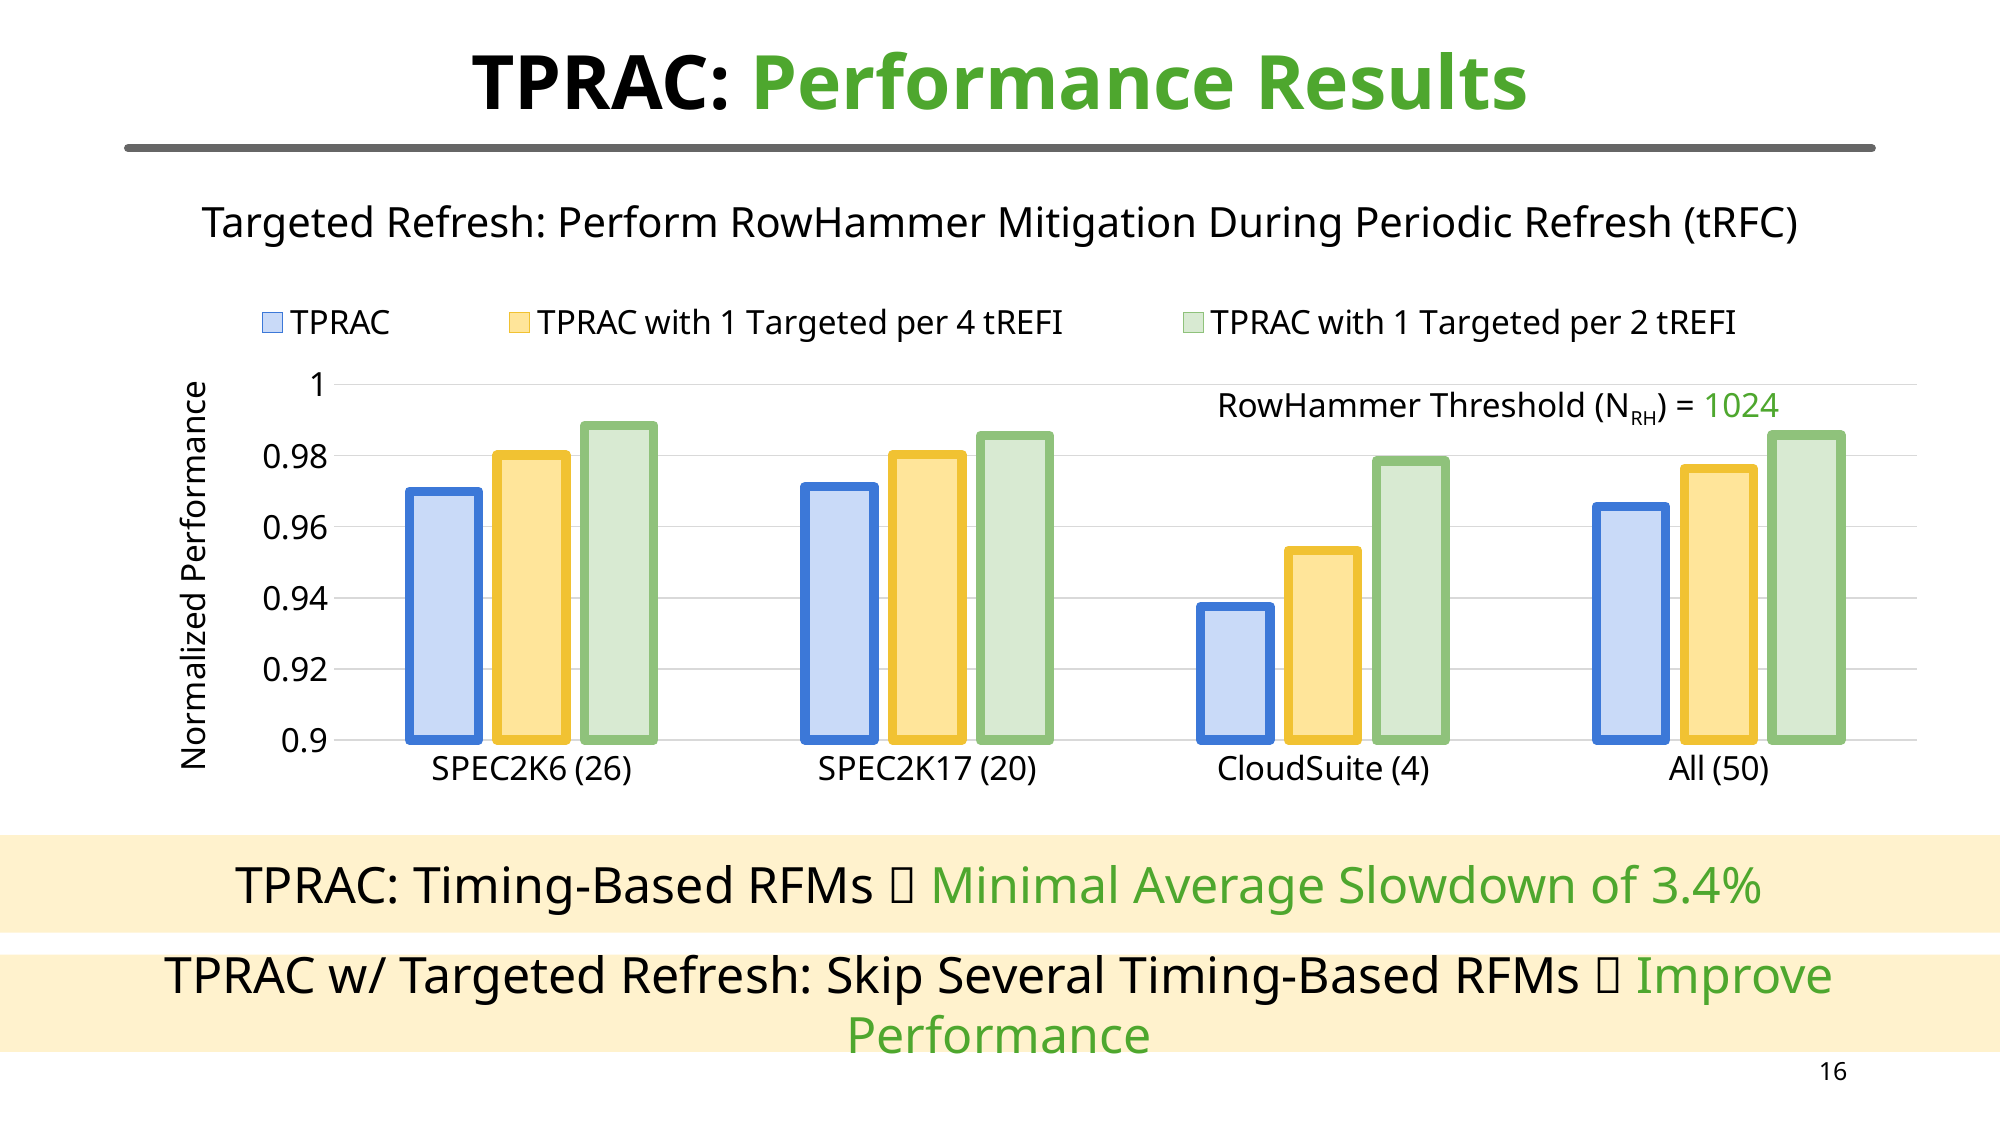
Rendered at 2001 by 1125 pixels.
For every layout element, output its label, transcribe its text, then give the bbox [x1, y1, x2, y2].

slide_number 15 [1412, 1054, 1863, 1103]
chart [59, 257, 1941, 823]
title TPRAC: Performance Results [0, 22, 2000, 149]
text_box TPRAC w/ Targeted Refresh: Skip Several Timing-Based RFMs  Improve Performance [0, 953, 2000, 1054]
text_box TPRAC: Timing-Based RFMs  Minimal Average Slowdown of 3.4% [0, 834, 2000, 934]
text_box Targeted Refresh: Perform RowHammer Mitigation During Periodic Refresh (tRFC) [0, 188, 2000, 254]
